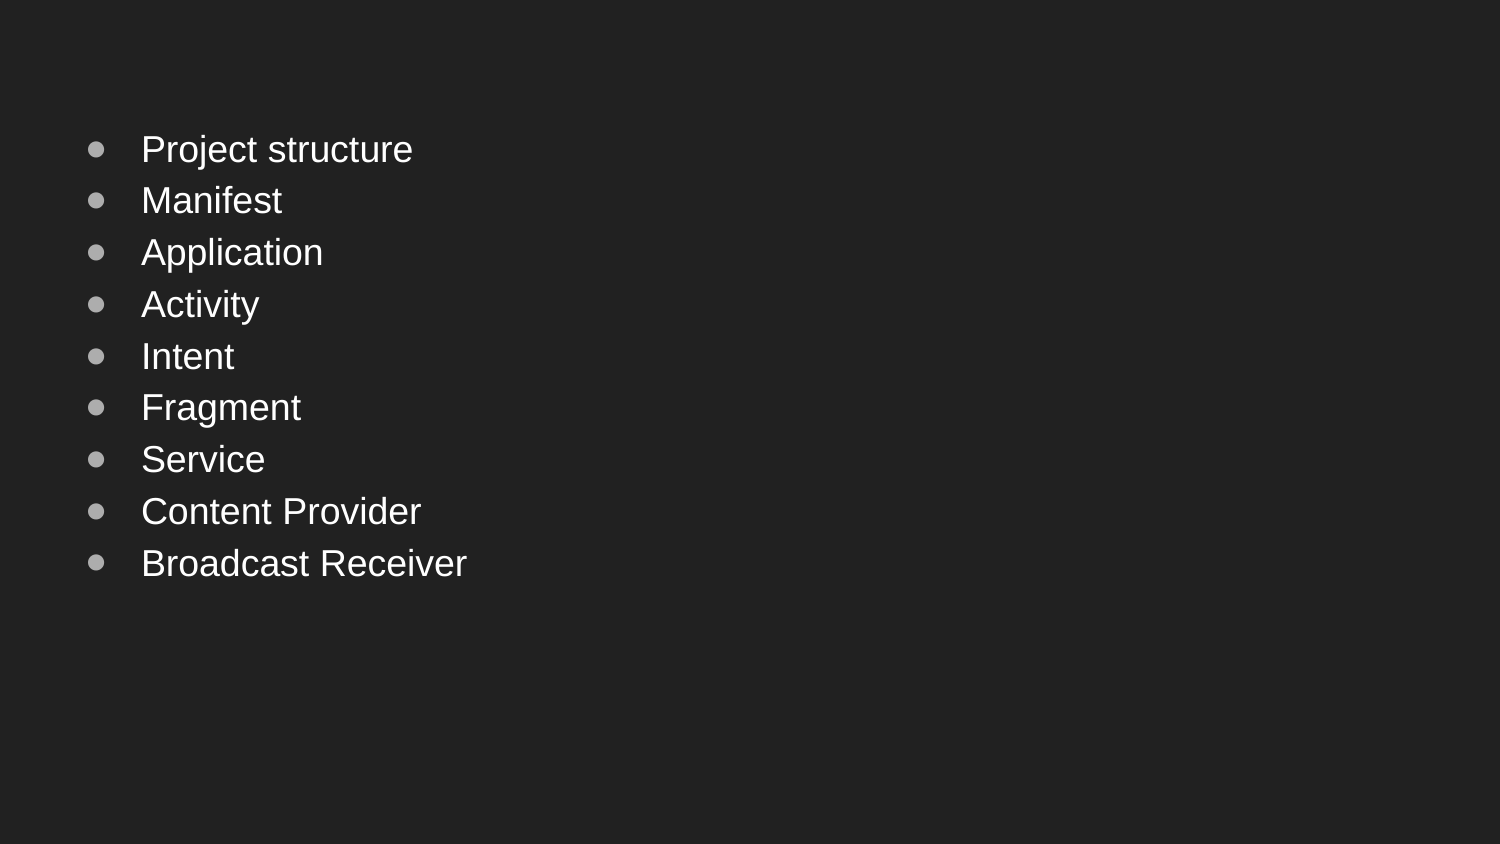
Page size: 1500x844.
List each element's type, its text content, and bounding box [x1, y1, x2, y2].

list Project structure Manifest Application Activity Intent Fragment Service Content Provider Broadcast Receiver [51, 102, 1449, 785]
